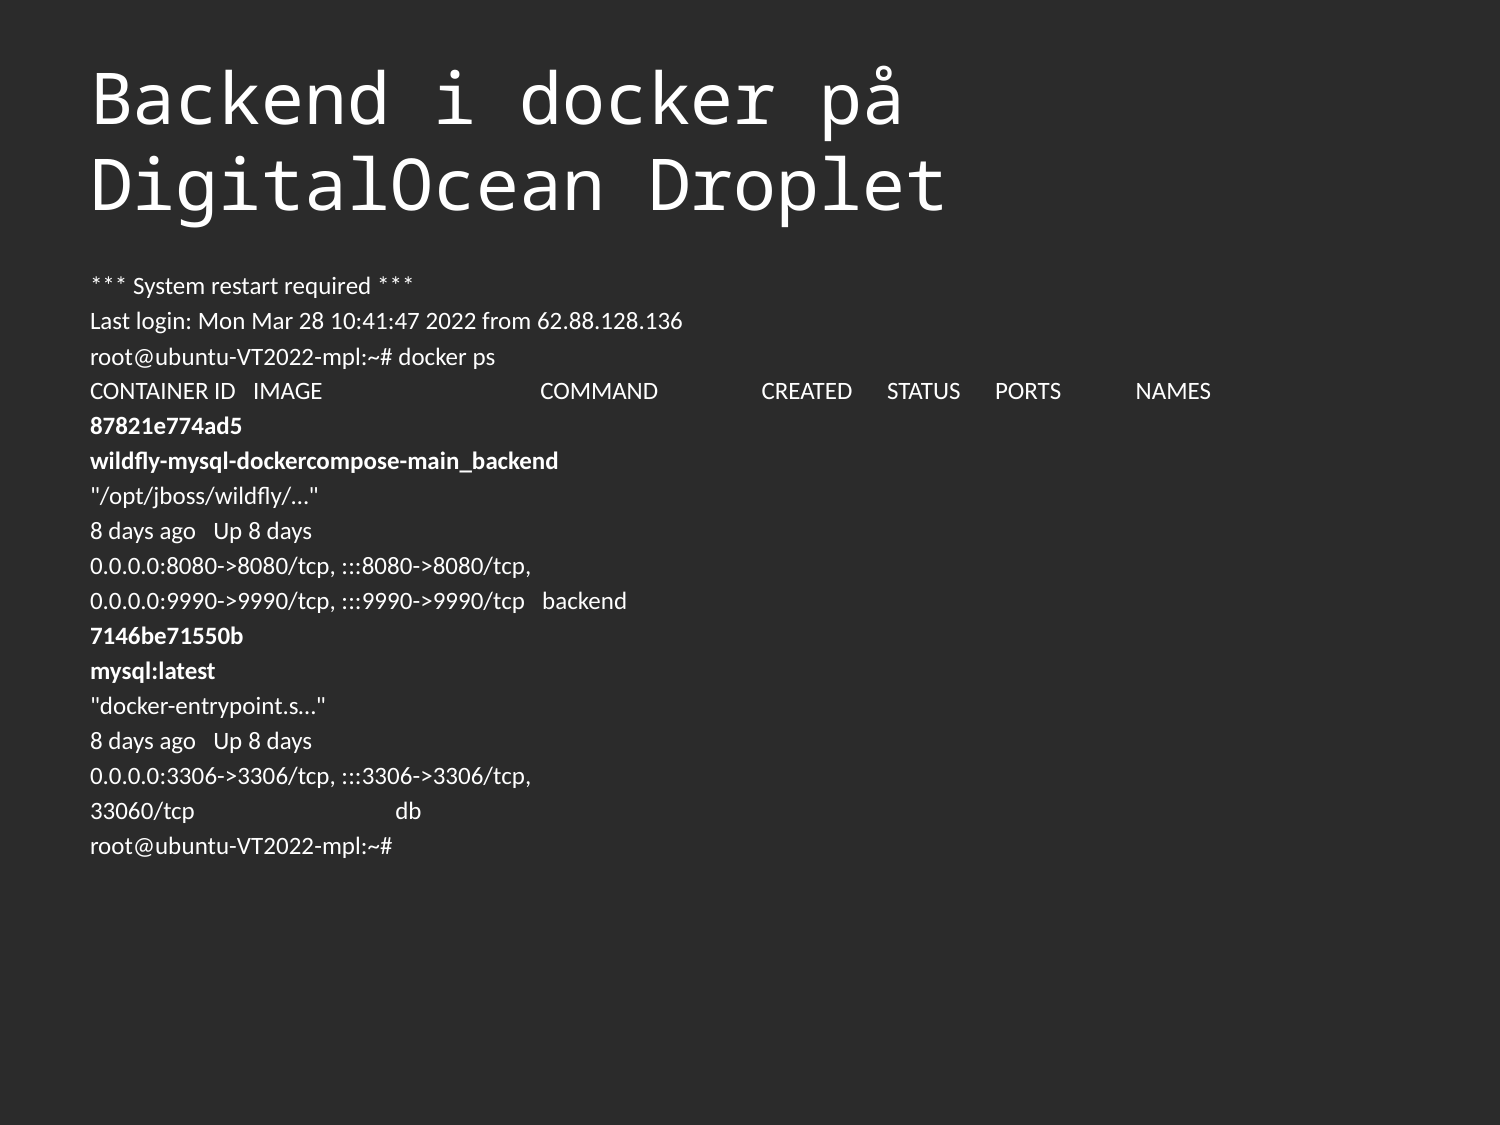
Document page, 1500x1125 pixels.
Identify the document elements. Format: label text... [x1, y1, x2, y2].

title Backend i docker på DigitalOcean Droplet [75, 45, 1425, 233]
list *** System restart required *** Last login: Mon Mar 28 10:41:47 2022 from 62.88.128.136 root@ubuntu-VT2022-mpl:~# docker ps CONTAINER ID IMAGE COMMAND CREATED STATUS PORTS NAMES 87821e774ad5 wildfly-mysql-dockercompose-main_backend "/opt/jboss/wildfly/…" 8 days ago Up 8 days 0.0.0.0:8080->8080/tcp, :::8080->8080/tcp, 0.0.0.0:9990->9990/tcp, :::9990->9990/tcp backend 7146be71550b mysql:latest "docker-entrypoint.s…" 8 days ago Up 8 days 0.0.0.0:3306->3306/tcp, :::3306->3306/tcp, 33060/tcp db root@ubuntu-VT2022-mpl:~# [75, 262, 1425, 1005]
